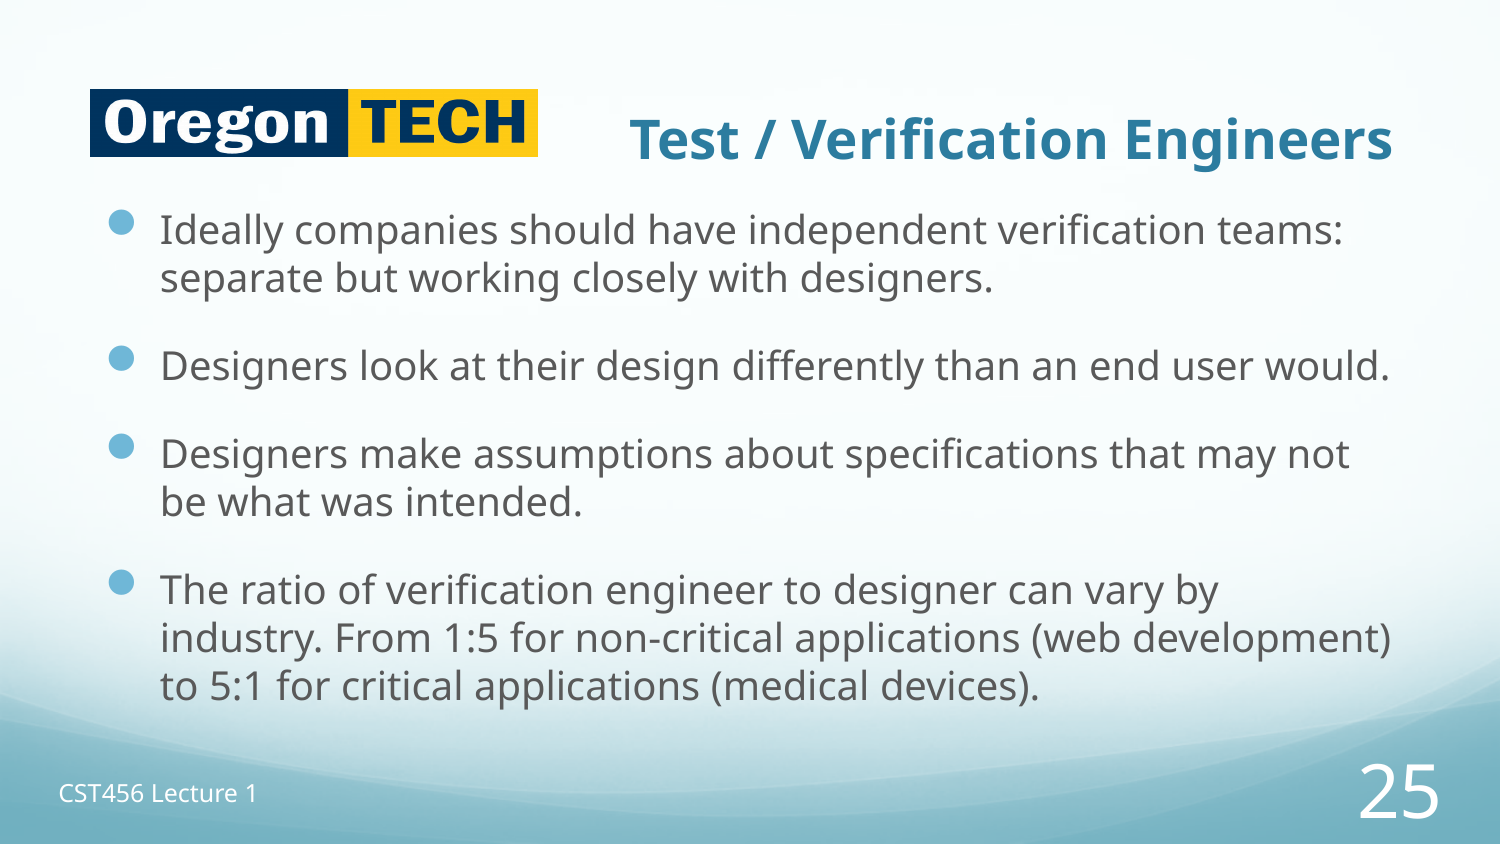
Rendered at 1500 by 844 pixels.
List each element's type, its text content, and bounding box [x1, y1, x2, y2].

list Ideally companies should have independent verification teams: separate but working closely with designers. Designers look at their design differently than an end user would. Designers make assumptions about specifications that may not be what was intended. The ratio of verification engineer to designer can vary by industry. From 1:5 for non-critical applications (web development) to 5:1 for critical applications (medical devices). [90, 196, 1410, 732]
picture [89, 89, 538, 158]
slide_number 25 [1295, 772, 1459, 817]
title Test / Verification Engineers [90, 13, 1410, 178]
footer CST456 Lecture 1 [43, 772, 838, 817]
